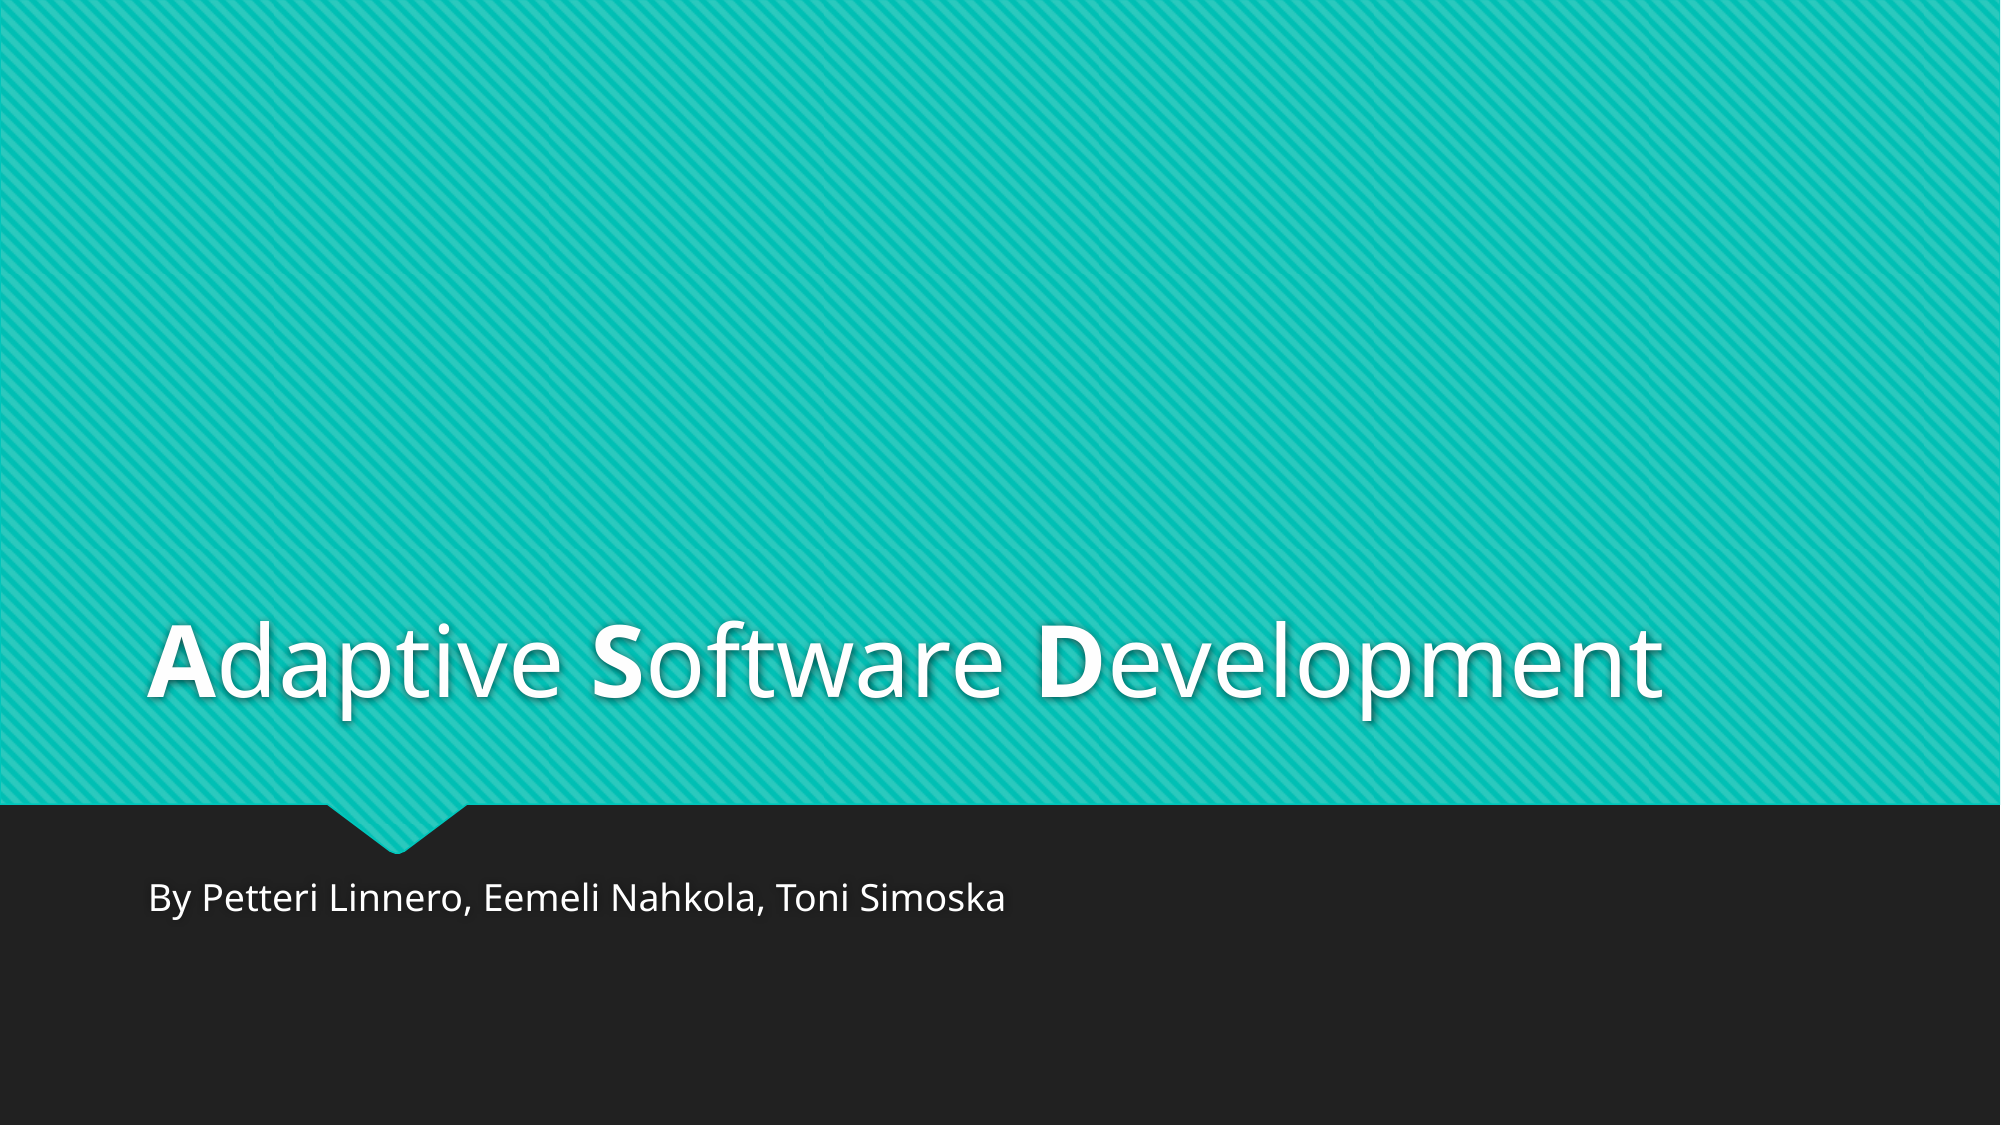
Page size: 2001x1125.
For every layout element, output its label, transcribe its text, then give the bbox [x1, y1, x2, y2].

title Adaptive Software Development [132, 237, 1868, 726]
subtitle By Petteri Linnero, Eemeli Nahkola, Toni Simoska [132, 866, 1868, 938]
